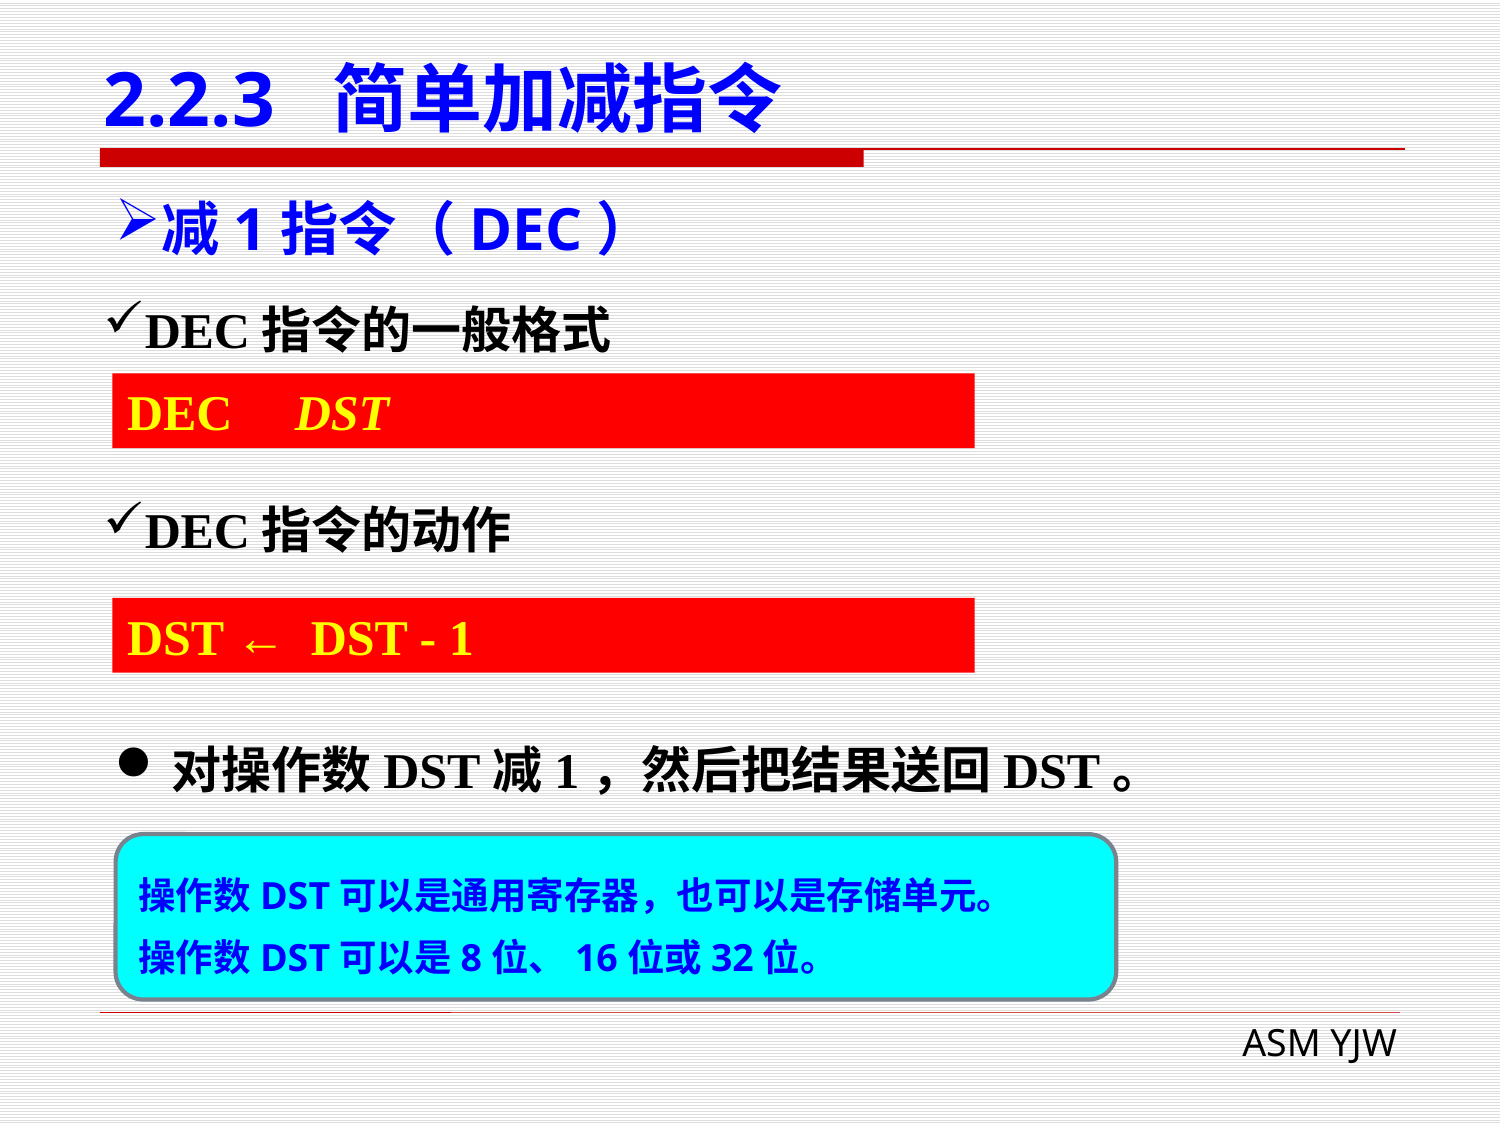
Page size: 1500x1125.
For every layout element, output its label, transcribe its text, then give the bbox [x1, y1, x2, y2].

text_box 对操作数DST减1，然后把结果送回DST。 [100, 716, 1463, 806]
text_box DEC指令的一般格式 [88, 290, 1389, 366]
text_box 操作数DST可以是通用寄存器，也可以是存储单元。 操作数DST可以是8位、16位或32位。 [113, 831, 1119, 1002]
title 2.2.3 简单加减指令 [88, 42, 1448, 149]
text_box DST ← DST - 1 [112, 597, 975, 673]
text_box DEC指令的动作 [88, 491, 1189, 567]
text_box DEC DST [112, 373, 975, 449]
text_box 减1指令（DEC） [100, 184, 1400, 270]
